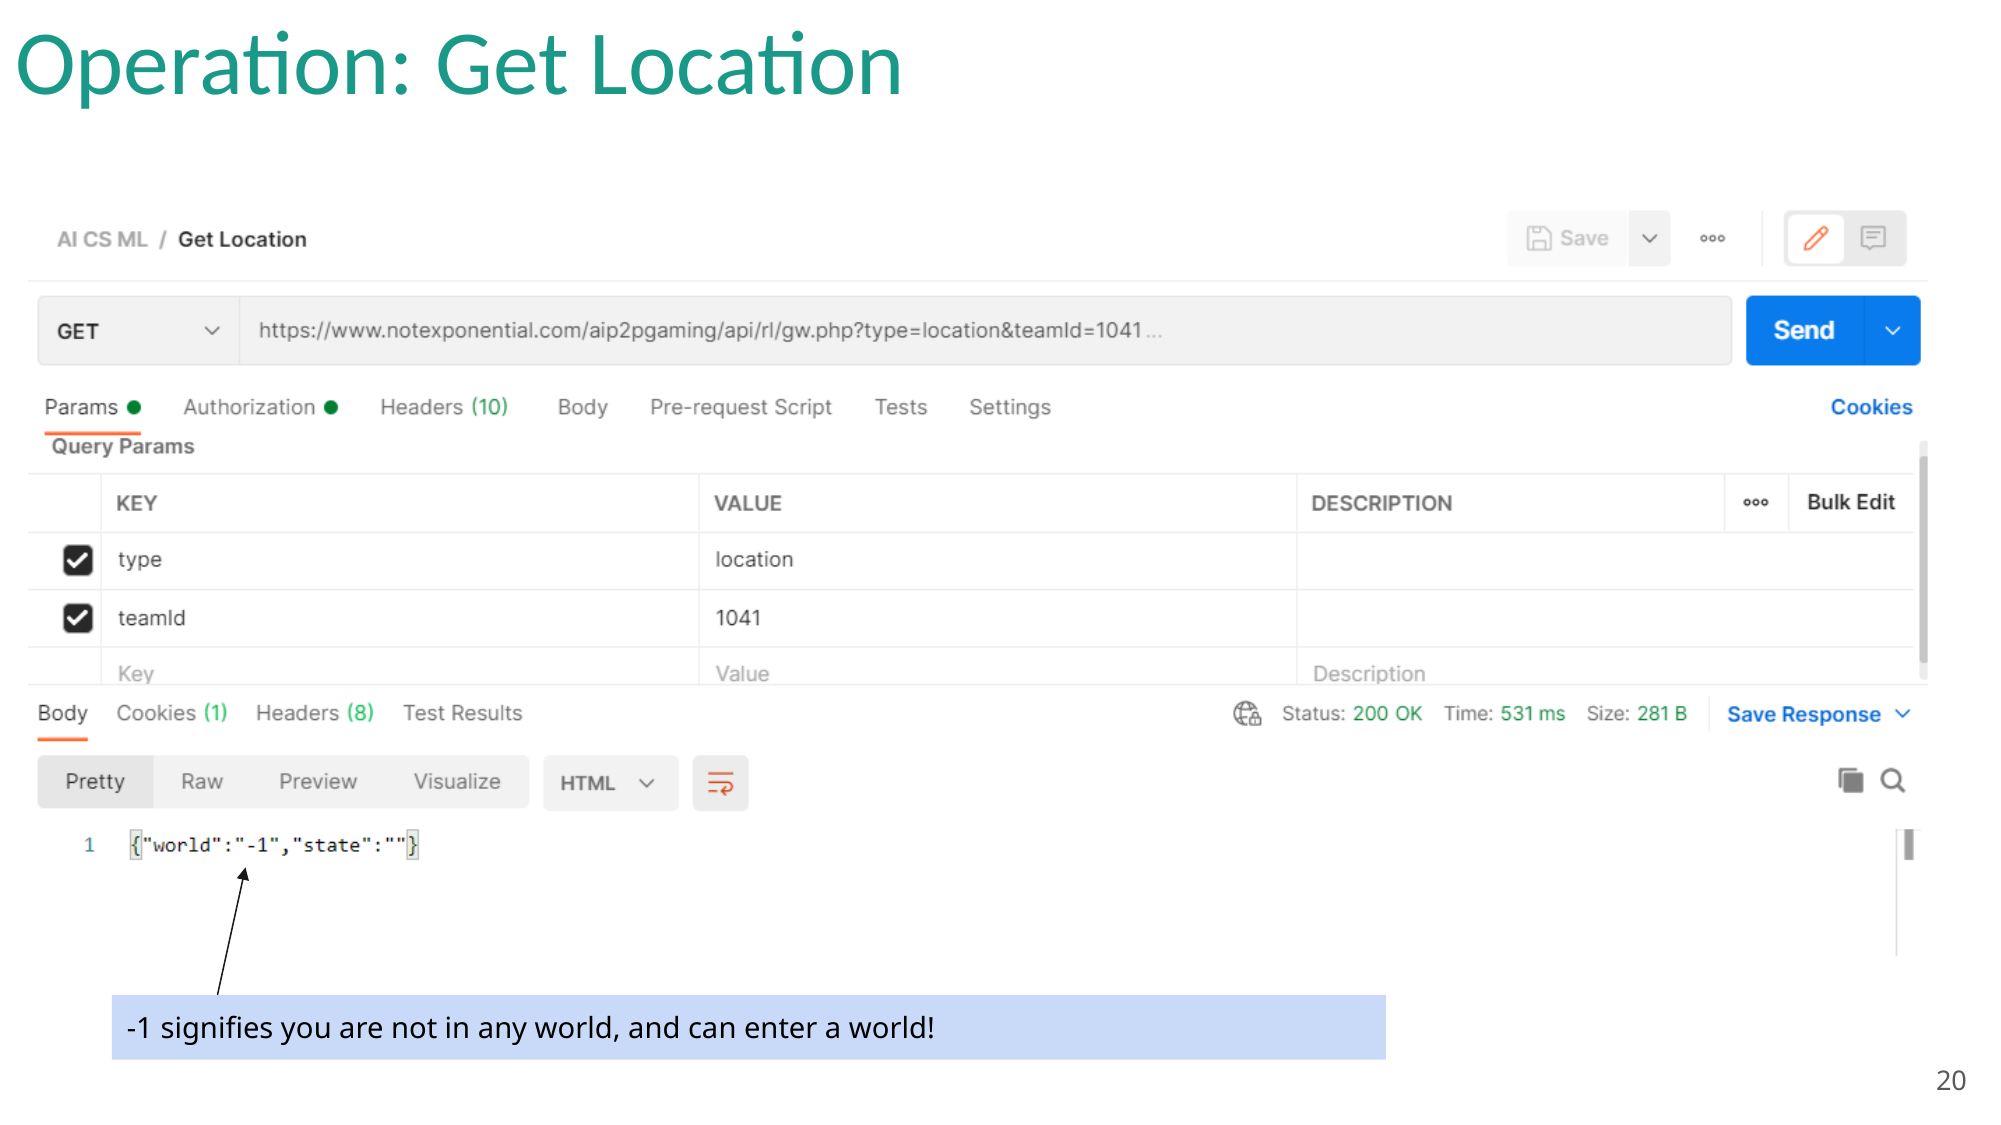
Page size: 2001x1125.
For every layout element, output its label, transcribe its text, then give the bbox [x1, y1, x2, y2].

text_box -1 signifies you are not in any world, and can enter a world! [111, 994, 1386, 1060]
text_box Operation: Get Location [0, 0, 2000, 129]
slide_number ‹#› [1867, 1038, 1988, 1125]
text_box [217, 867, 246, 996]
picture [27, 204, 1928, 956]
